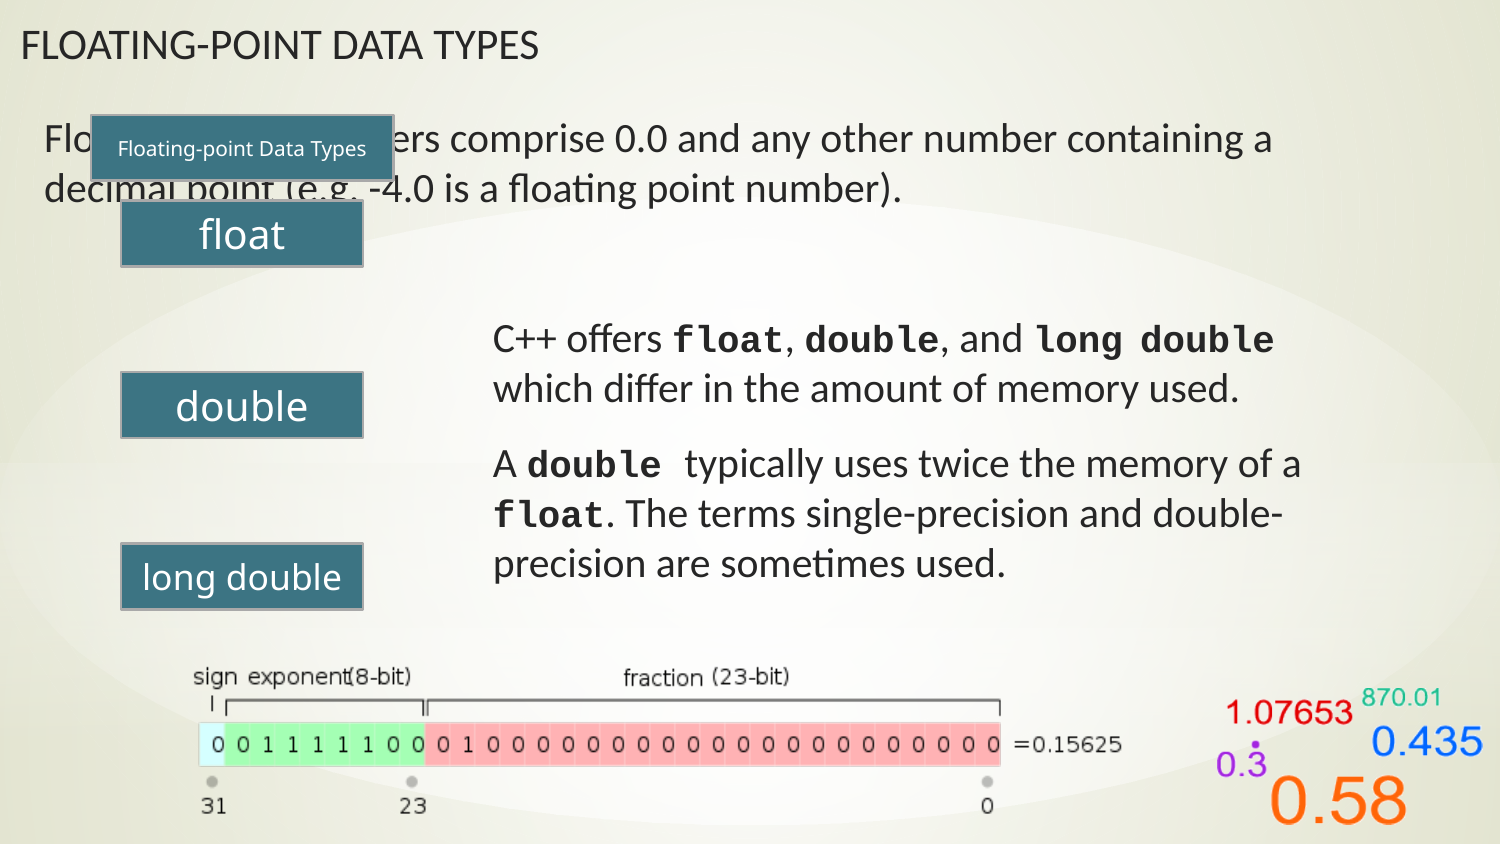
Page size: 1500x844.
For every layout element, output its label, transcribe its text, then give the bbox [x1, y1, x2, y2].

picture [1217, 688, 1483, 825]
text_box Floating-point numbers comprise 0.0 and any other number containing a decimal point (e.g. -4.0 is a floating point number). [29, 102, 1400, 243]
picture [170, 639, 1138, 836]
text_box C++ offers float, double, and long double which differ in the amount of memory used. A double typically uses twice the memory of a float. The terms single-precision and double-precision are sometimes used. [478, 303, 1388, 594]
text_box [52, 114, 432, 782]
